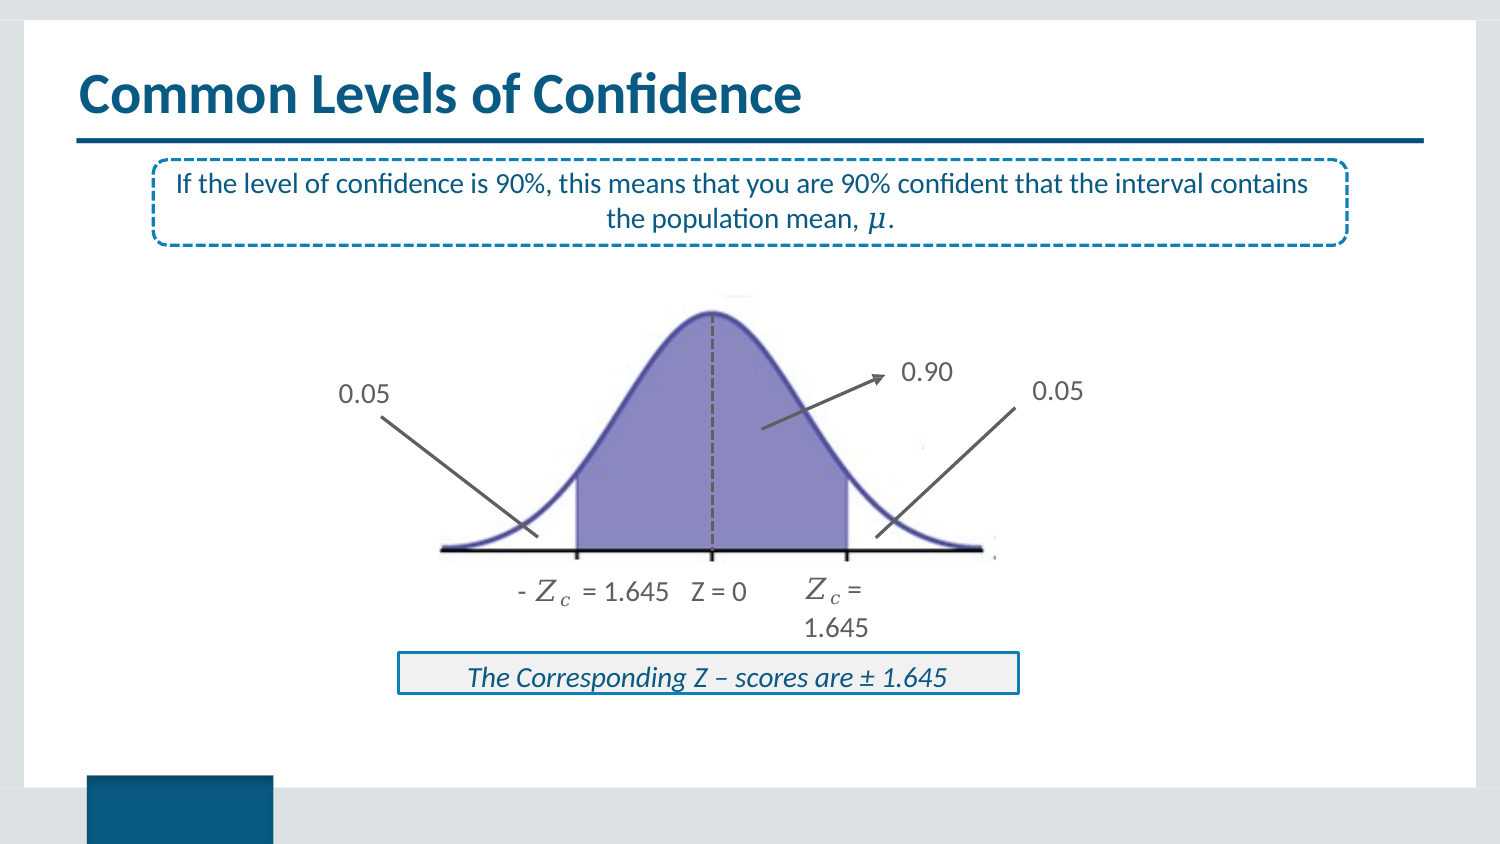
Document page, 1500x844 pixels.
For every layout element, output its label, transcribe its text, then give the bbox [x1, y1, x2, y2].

text_box [153, 159, 1348, 246]
text_box 𝑍𝑐 = 1.645 [801, 566, 929, 643]
text_box The Corresponding Z – scores are ± 1.645 [398, 652, 1019, 694]
text_box 0.90 [899, 349, 956, 387]
text_box [86, 775, 274, 844]
text_box - 𝑍𝑐 = 1.645 Z = 0 [515, 568, 748, 611]
text_box [439, 277, 996, 569]
text_box 0.05 [1030, 369, 1087, 407]
text_box [811, 138, 1424, 144]
text_box [760, 374, 886, 431]
title Common Levels of Confidence [77, 53, 811, 197]
text_box 0.05 [336, 372, 393, 410]
